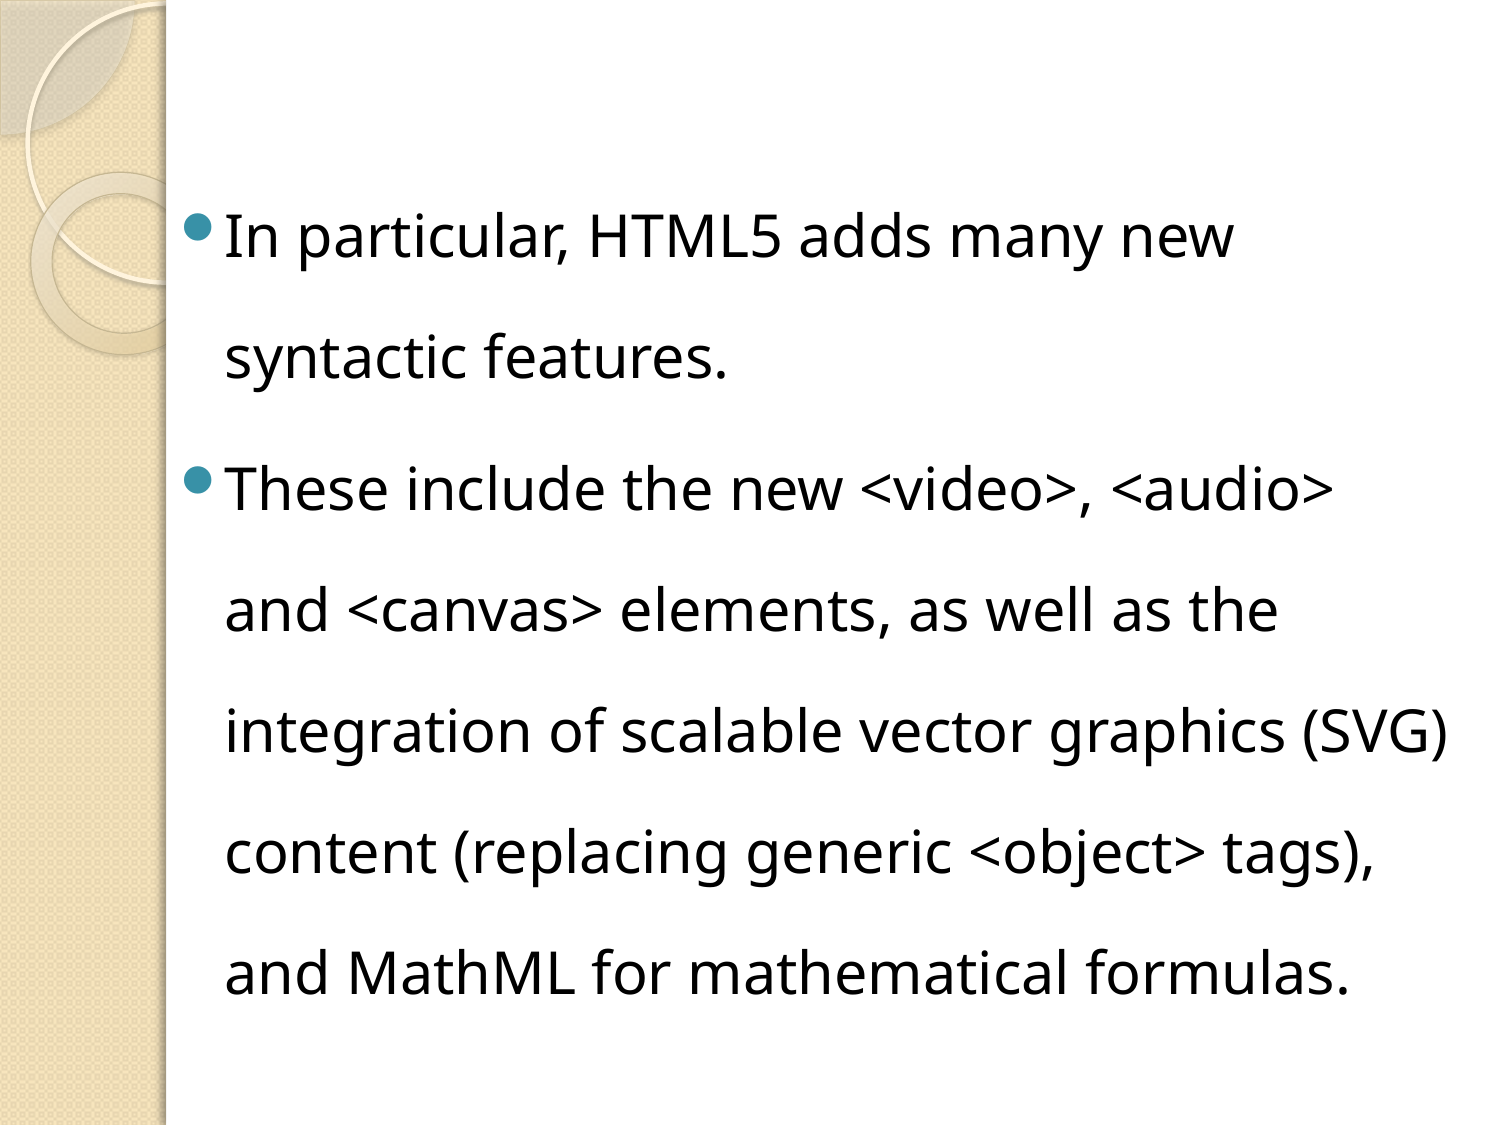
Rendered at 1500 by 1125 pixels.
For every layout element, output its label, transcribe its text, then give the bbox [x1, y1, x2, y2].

list In particular, HTML5 adds many new syntactic features. These include the new <video>, <audio> and <canvas> elements, as well as the integration of scalable vector graphics (SVG) content (replacing generic <object> tags), and MathML for mathematical formulas. [152, 140, 1466, 1025]
